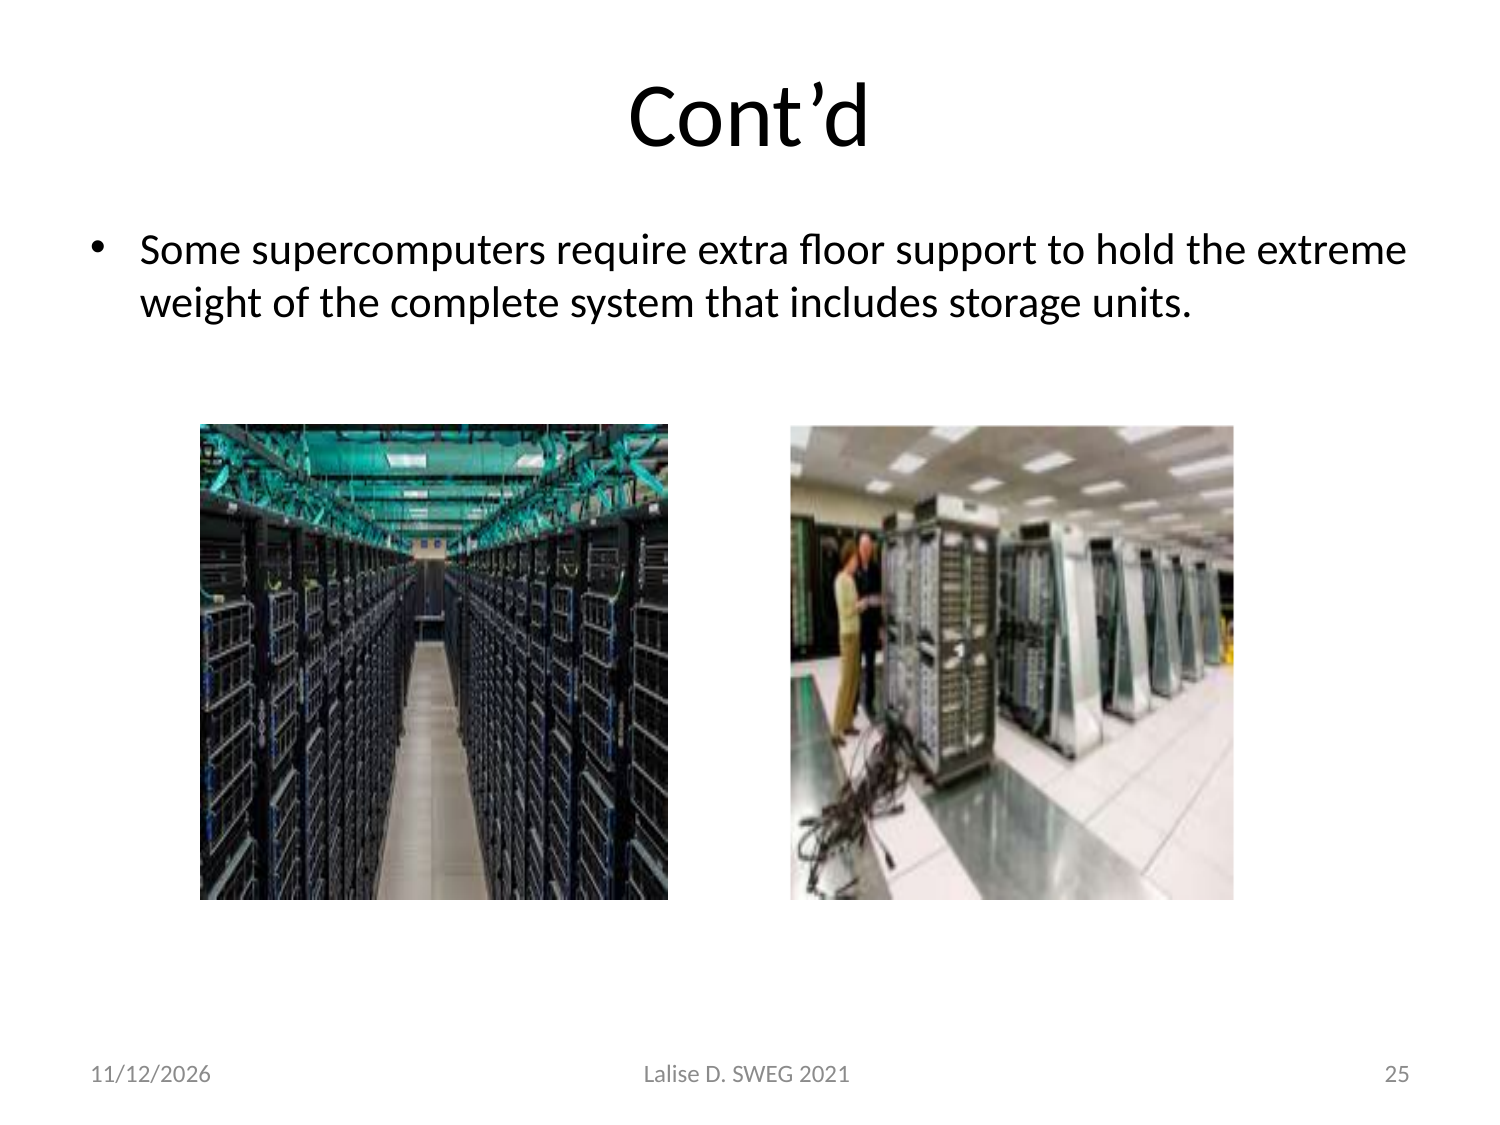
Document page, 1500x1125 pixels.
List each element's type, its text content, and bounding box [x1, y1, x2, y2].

picture [199, 424, 668, 901]
footer Lalise D. SWEG 2021 [512, 1042, 988, 1103]
list Some supercomputers require extra floor support to hold the extreme weight of the complete system that includes storage units. [75, 212, 1425, 1005]
title Cont’d [75, 45, 1425, 175]
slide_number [75, 1042, 425, 1103]
picture [787, 424, 1238, 901]
slide_number 25 [1074, 1042, 1425, 1103]
